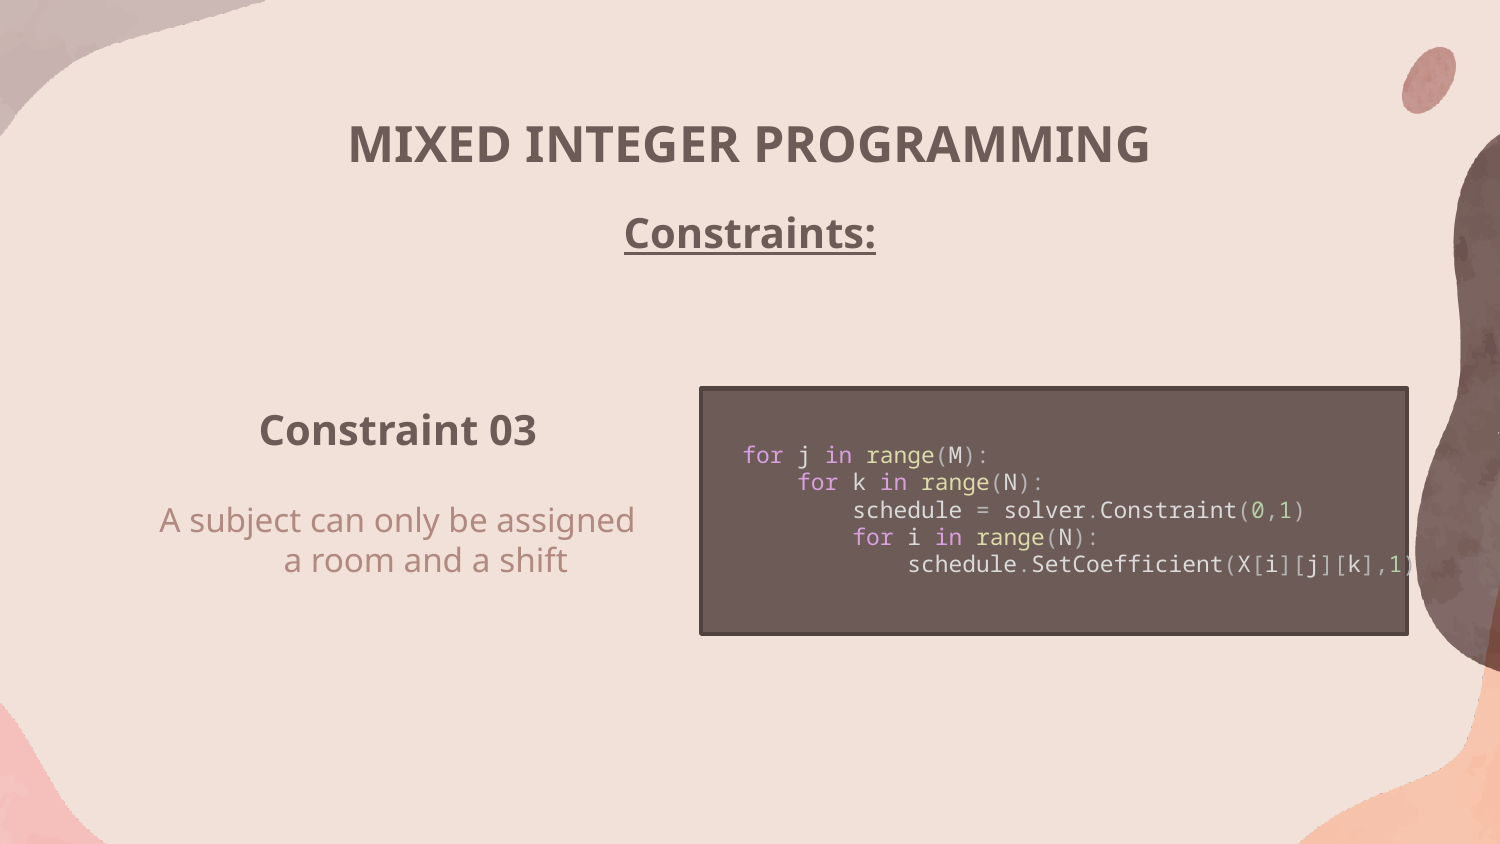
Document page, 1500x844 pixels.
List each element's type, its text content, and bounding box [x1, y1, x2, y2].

picture [0, 0, 1500, 844]
text_box MIXED INTEGER PROGRAMMING [118, 97, 1382, 191]
text_box Constraints: [118, 191, 1382, 286]
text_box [700, 388, 1434, 635]
subtitle A subject can only be assigned a room and a shift [118, 484, 659, 634]
subtitle Constraint 03 [160, 388, 618, 483]
